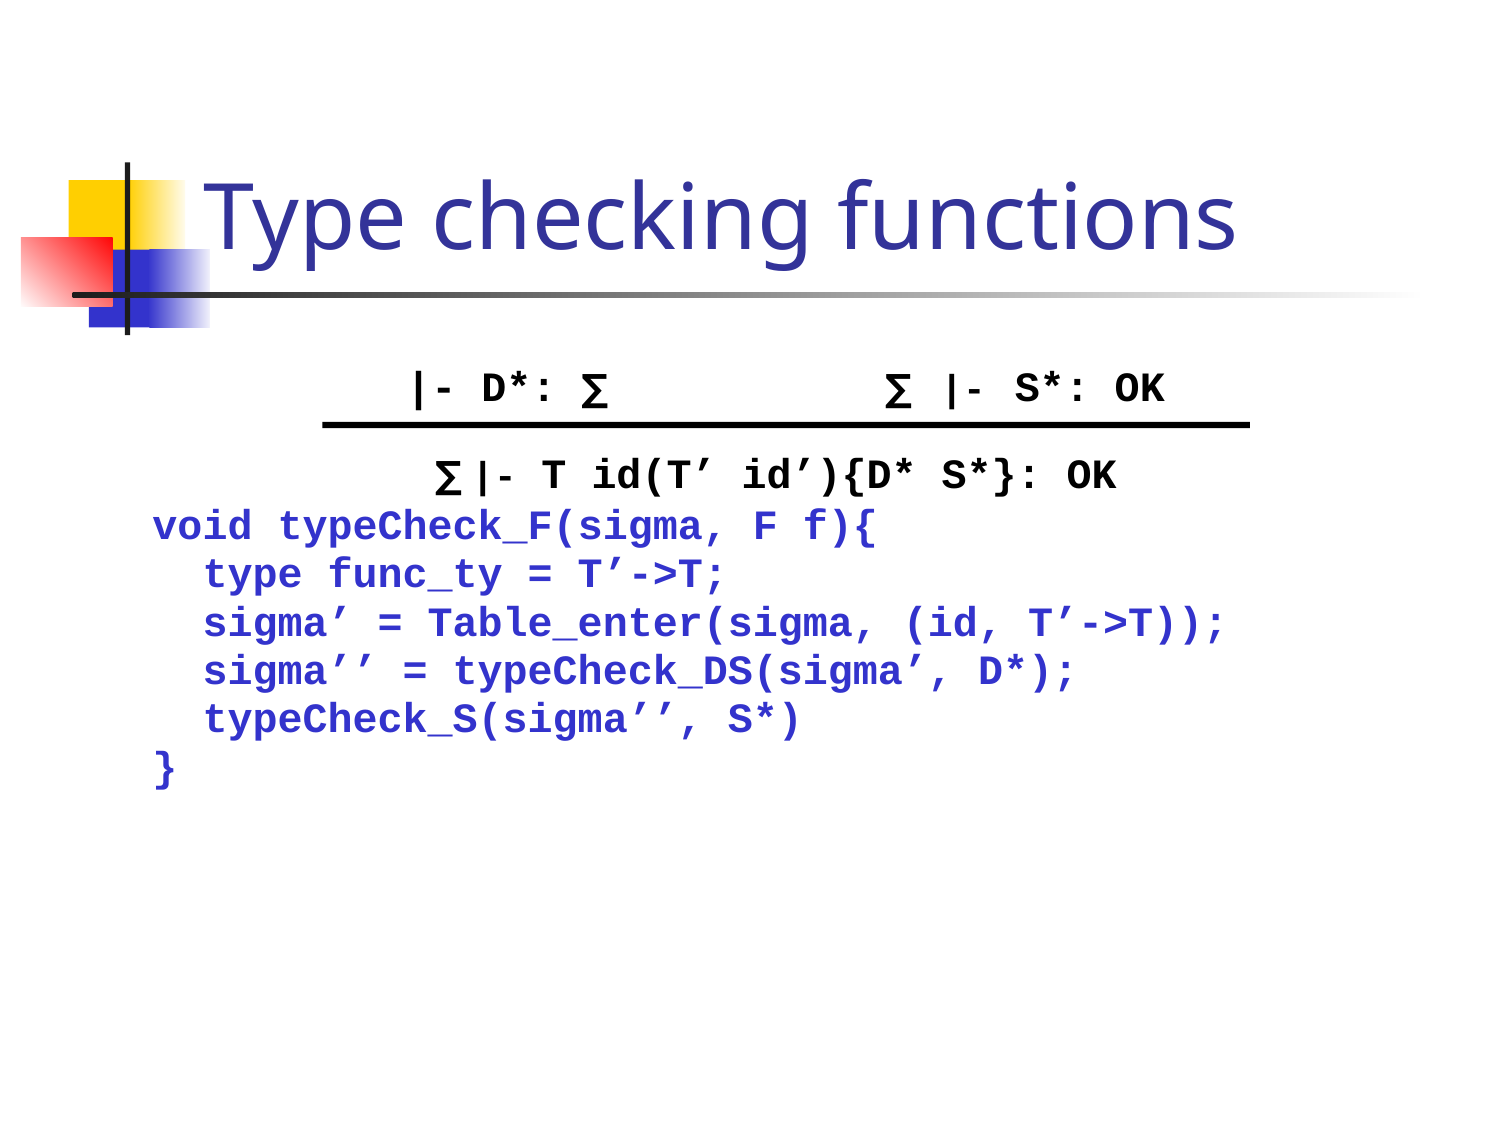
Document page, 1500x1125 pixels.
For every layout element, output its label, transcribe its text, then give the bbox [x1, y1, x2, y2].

text_box  ∑ |- T id(T’ id’){D* S*}: OK [374, 439, 1132, 505]
list void typeCheck_F(sigma, F f){ type func_ty = T’->T; sigma’ = Table_enter(sigma, (id, T’->T)); sigma’’ = typeCheck_DS(sigma’, D*); typeCheck_S(sigma’’, S*) } [137, 500, 1413, 956]
title Type checking functions [188, 35, 1468, 275]
text_box  |- D*: ∑ [347, 352, 633, 418]
text_box ∑ |- S*: OK [870, 352, 1180, 418]
